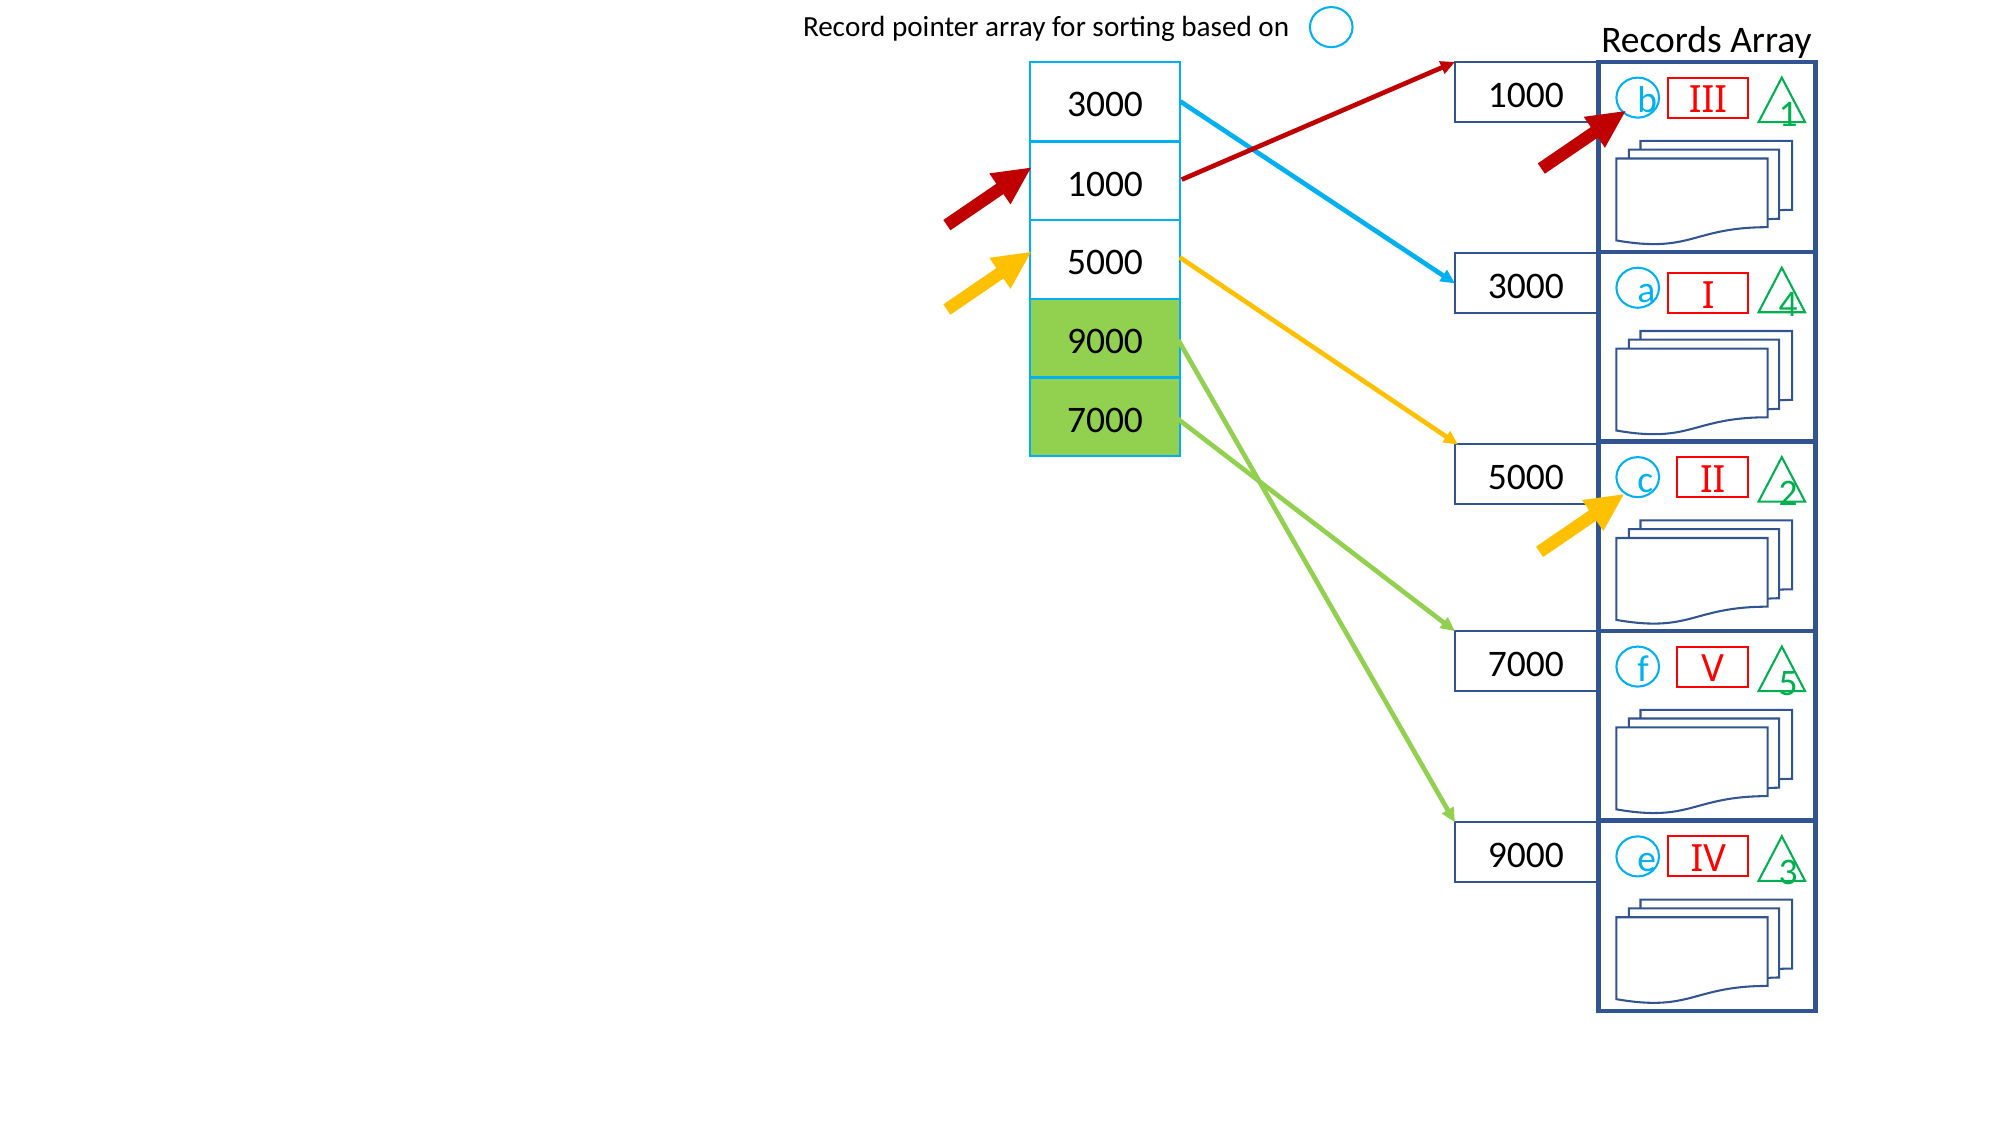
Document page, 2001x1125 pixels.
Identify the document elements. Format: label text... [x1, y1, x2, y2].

text_box Record pointer array for sorting based on [788, 0, 1310, 50]
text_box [1180, 101, 1455, 257]
text_box 3000 [1455, 252, 1598, 314]
text_box 5 [1756, 644, 1807, 693]
text_box [1597, 820, 1817, 1012]
text_box [1597, 630, 1817, 820]
text_box [1308, 5, 1354, 49]
text_box c [1615, 456, 1661, 499]
text_box 9000 [1454, 821, 1598, 883]
text_box 5000 [1455, 443, 1598, 505]
text_box [1597, 68, 1817, 251]
text_box [1615, 139, 1794, 246]
text_box III [1667, 77, 1749, 119]
text_box a [1615, 266, 1661, 309]
text_box 3000 [1029, 61, 1181, 141]
text_box IV [1667, 835, 1749, 877]
text_box b [1615, 76, 1661, 119]
text_box I [1667, 272, 1749, 314]
text_box 7000 [1029, 377, 1178, 457]
text_box 5000 [1029, 219, 1180, 298]
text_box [946, 252, 1031, 310]
text_box V [1676, 646, 1749, 688]
text_box Records Array [1586, 7, 1827, 68]
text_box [1178, 632, 1455, 823]
text_box 1000 [1454, 61, 1598, 123]
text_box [1541, 111, 1626, 169]
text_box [1539, 494, 1624, 552]
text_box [1179, 257, 1458, 445]
text_box 4 [1756, 265, 1807, 314]
text_box [1615, 329, 1794, 436]
text_box [1597, 251, 1817, 441]
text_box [1177, 418, 1455, 632]
text_box [1615, 898, 1794, 1004]
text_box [1181, 62, 1455, 180]
text_box II [1676, 456, 1749, 498]
text_box 9000 [1029, 298, 1179, 377]
text_box [1597, 441, 1817, 630]
text_box 1000 [1029, 141, 1180, 219]
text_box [946, 167, 1031, 226]
text_box f [1615, 645, 1661, 688]
text_box 1 [1756, 75, 1807, 124]
text_box e [1615, 835, 1661, 878]
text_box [1178, 339, 1455, 418]
text_box [1615, 708, 1794, 815]
text_box 3 [1756, 834, 1807, 882]
text_box [1615, 519, 1794, 625]
text_box 7000 [1455, 630, 1598, 692]
text_box 2 [1756, 454, 1807, 503]
